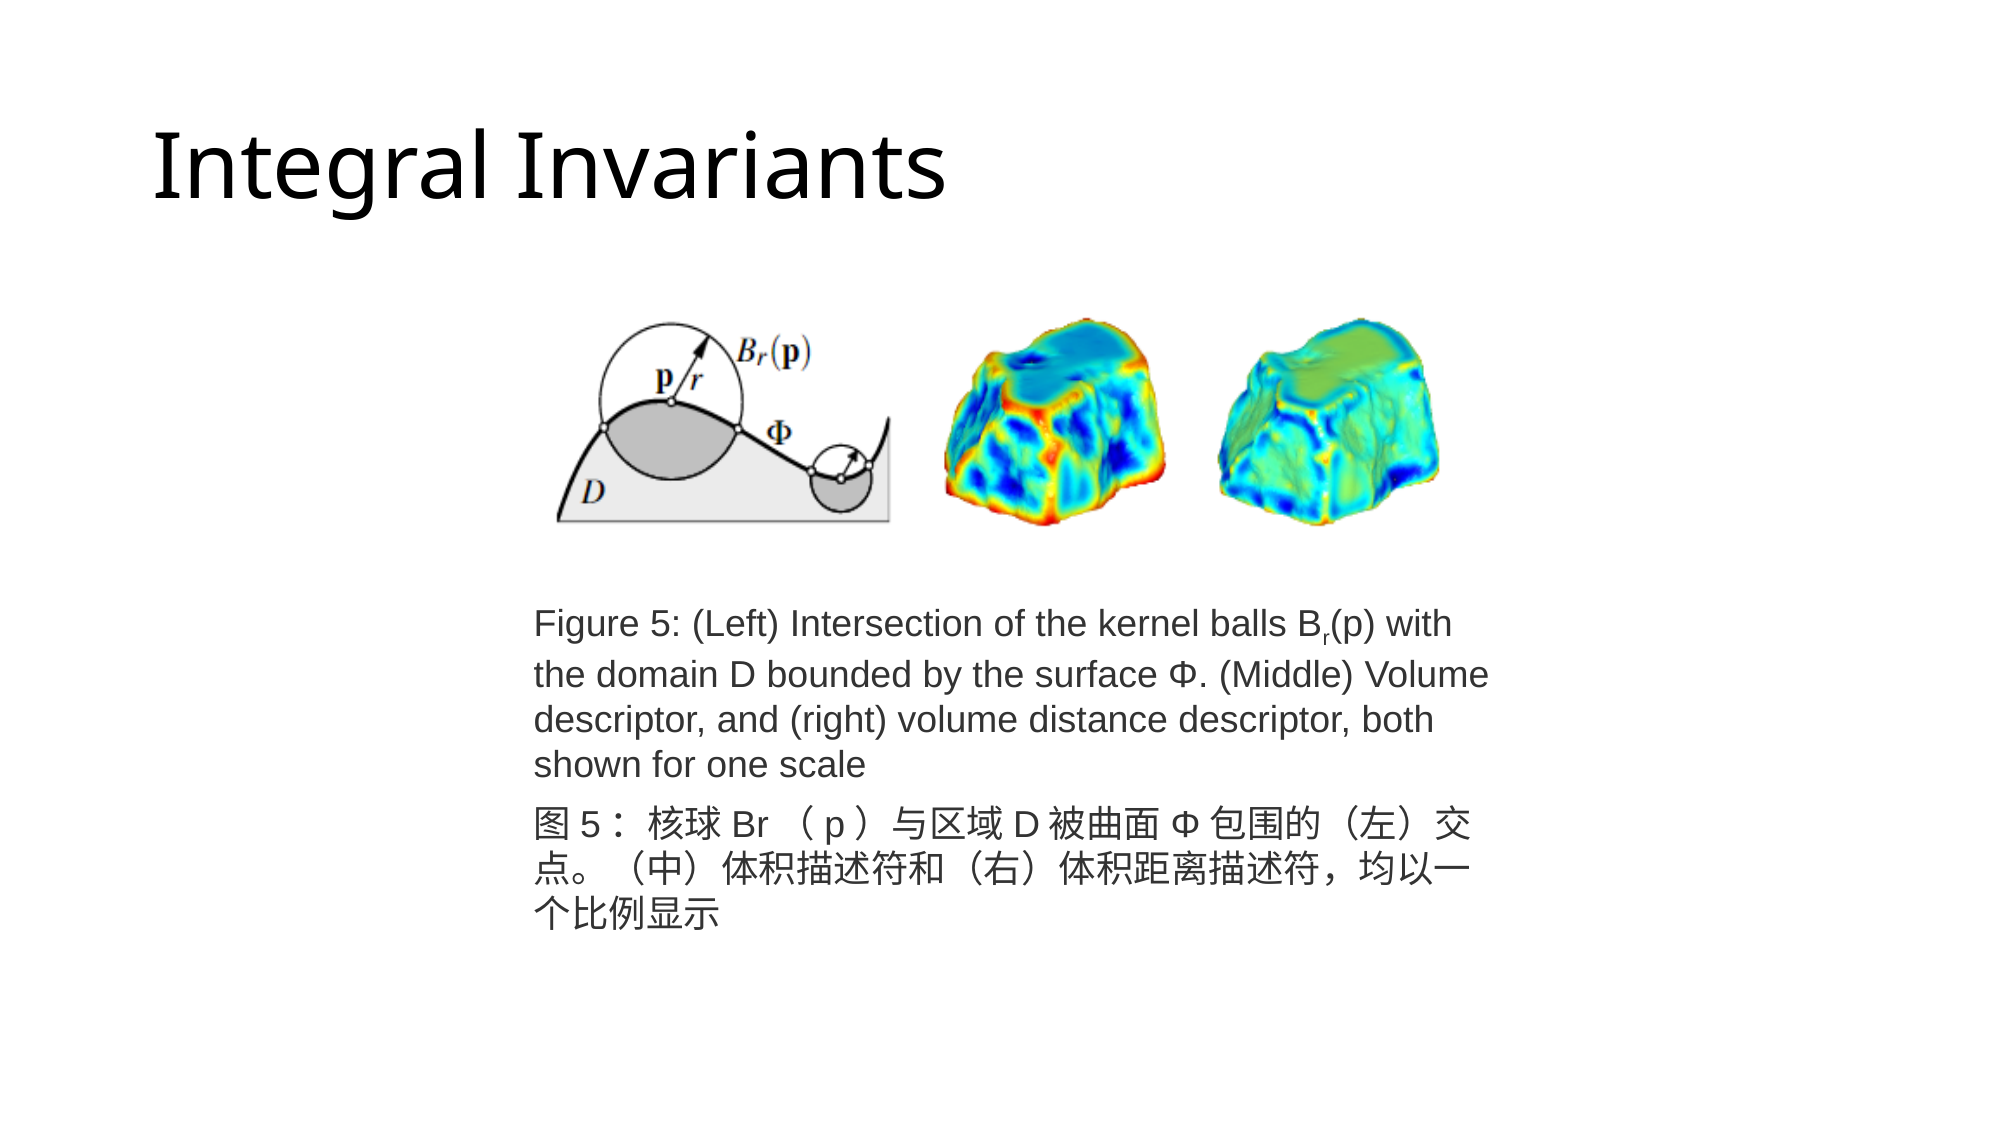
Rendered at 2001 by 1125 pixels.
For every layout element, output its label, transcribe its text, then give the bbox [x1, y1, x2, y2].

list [502, 277, 1500, 549]
title Integral Invariants [137, 59, 1863, 278]
text_box Figure 5: (Left) Intersection of the kernel balls Br(p) with the domain D bounded by the surface Φ. (Middle) Volume descriptor, and (right) volume distance descriptor, both shown for one scale 图5：核球Br（p）与区域D被曲面Φ包围的（左）交点。（中）体积描述符和（右）体积距离描述符，均以一个比例显示 [519, 591, 1519, 943]
